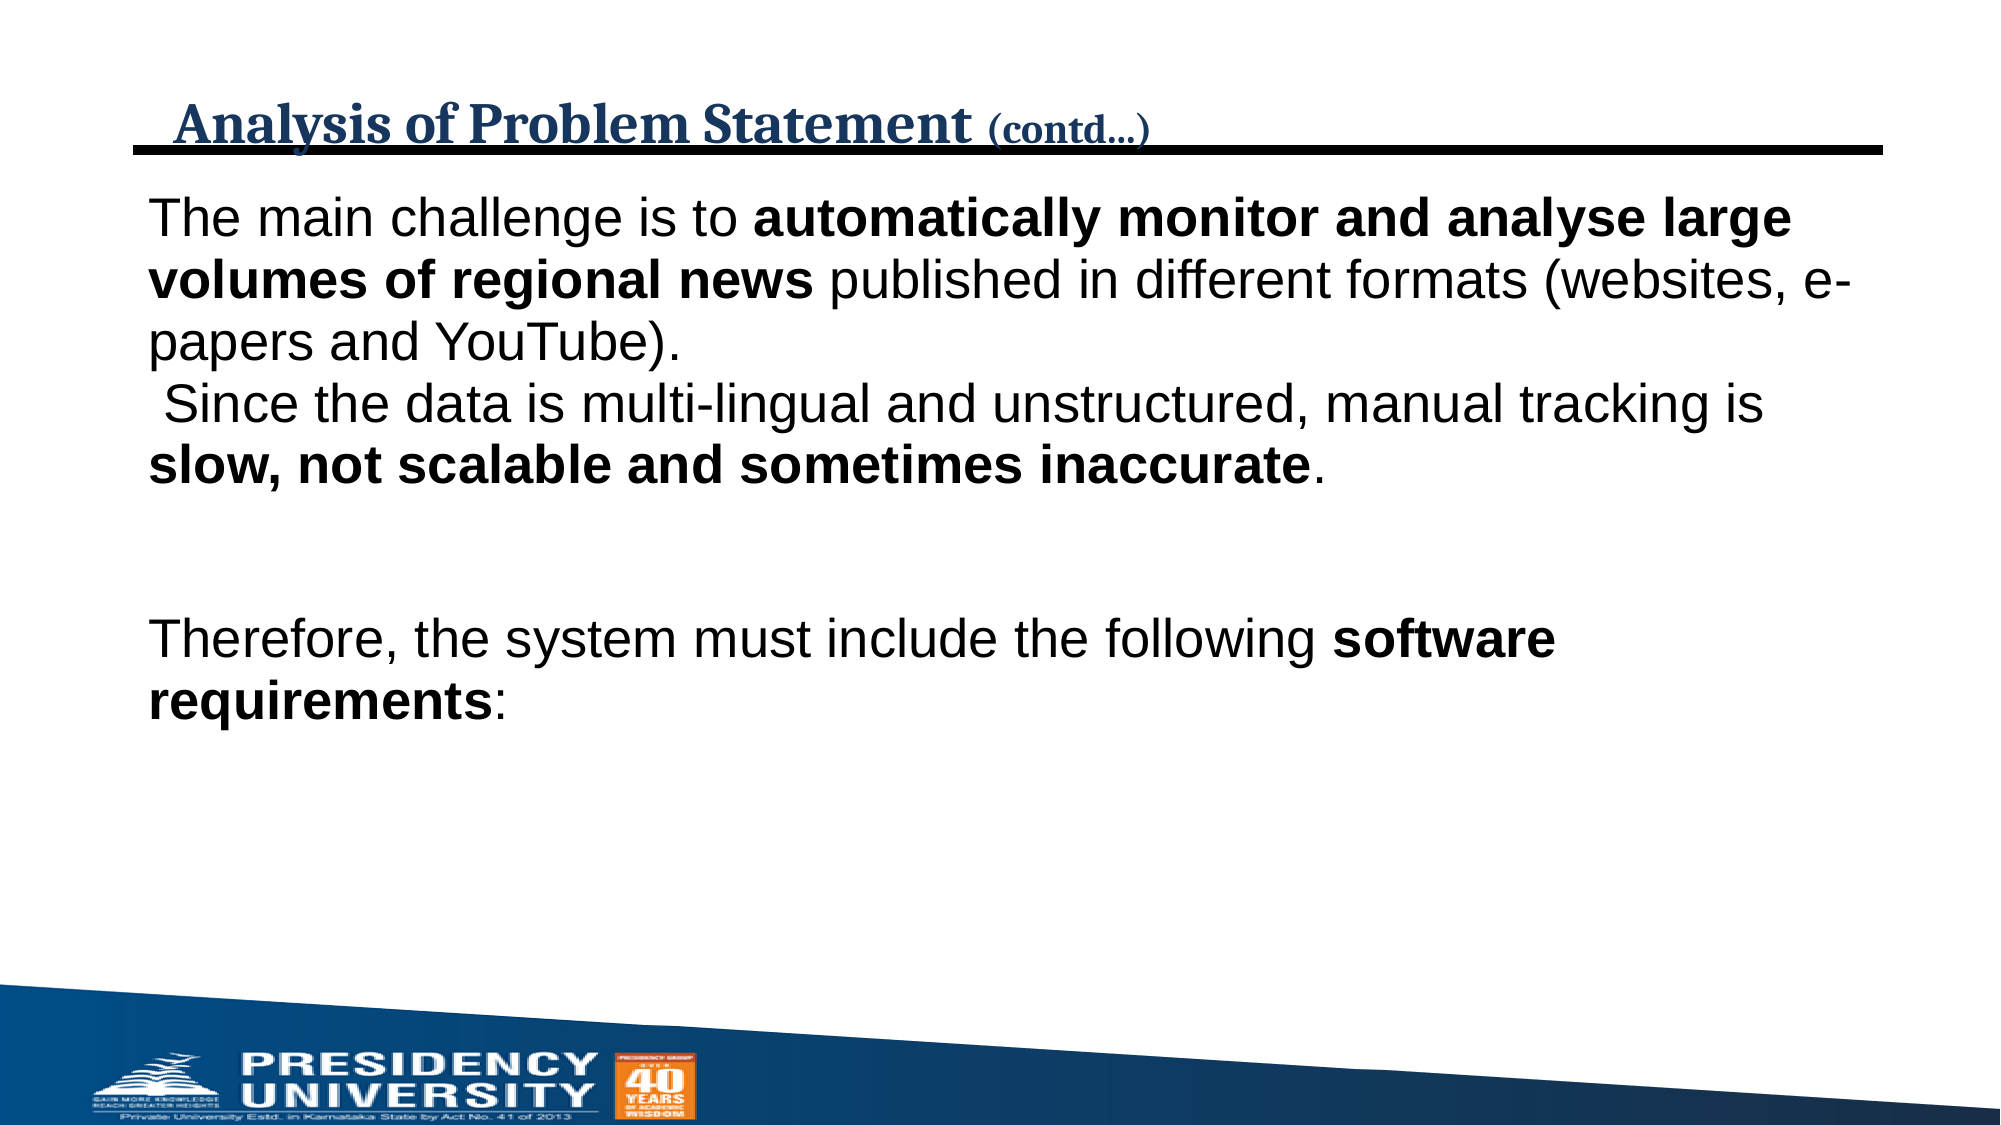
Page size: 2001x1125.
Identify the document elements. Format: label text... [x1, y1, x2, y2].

picture [0, 982, 2000, 1125]
title Analysis of Problem Statement (contd...) [133, 45, 1884, 125]
list The main challenge is to automatically monitor and analyse large volumes of regional news published in different formats (websites, e-papers and YouTube). Since the data is multi-lingual and unstructured, manual tracking is slow, not scalable and sometimes inaccurate. Therefore, the system must include the following software requirements: [133, 179, 1884, 992]
